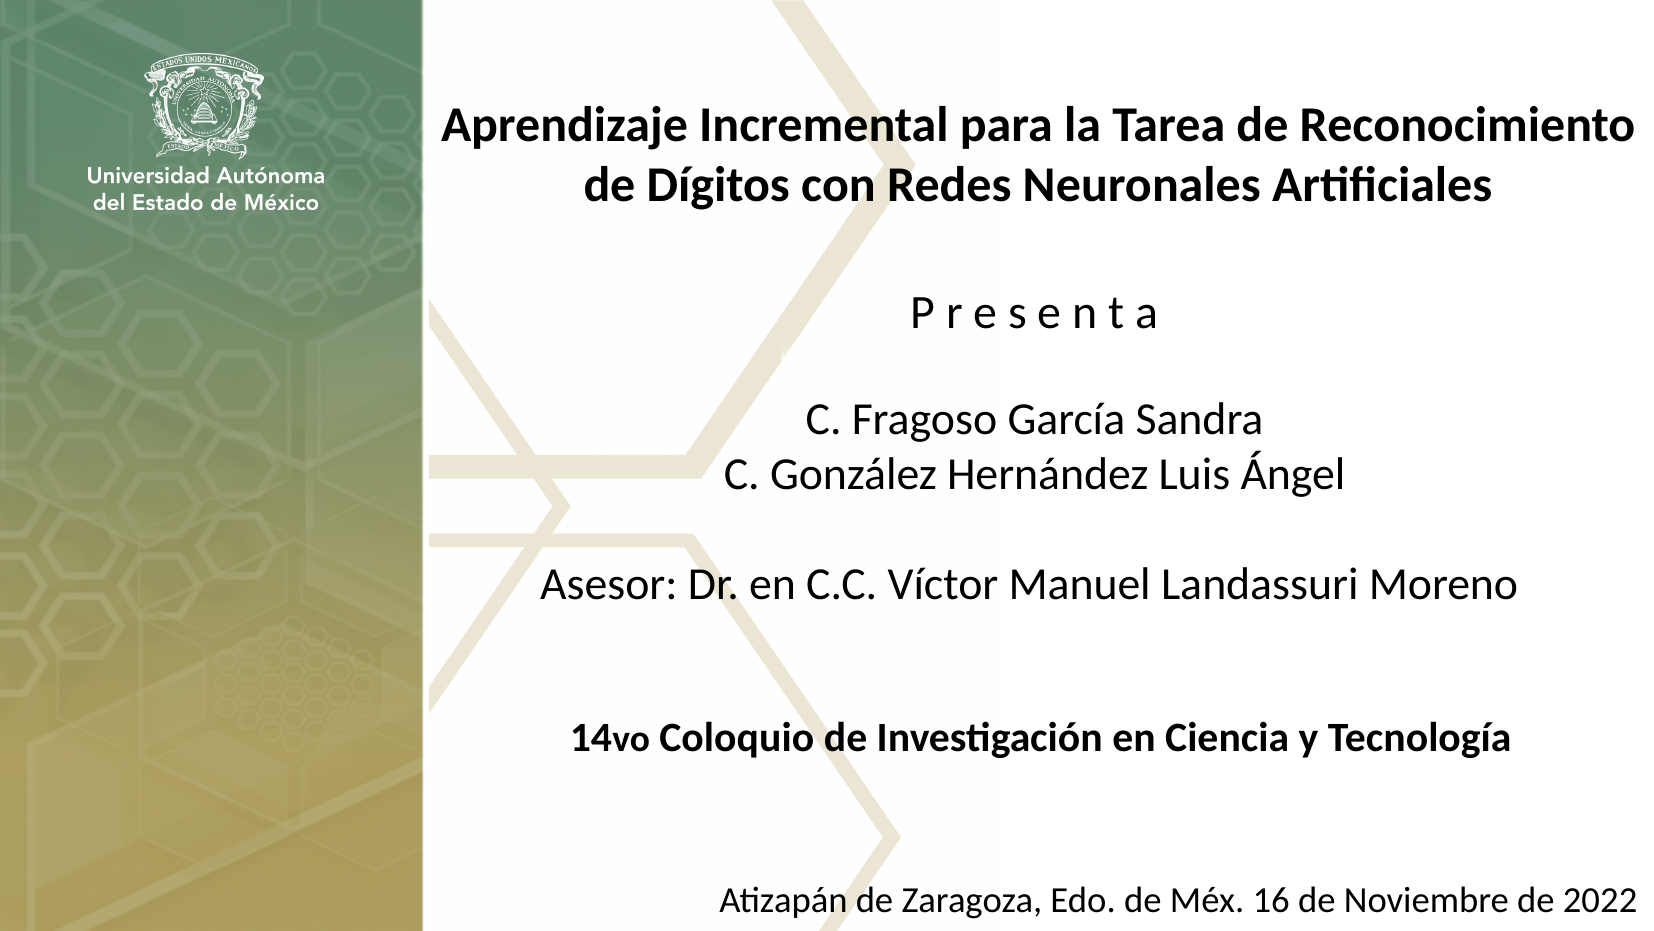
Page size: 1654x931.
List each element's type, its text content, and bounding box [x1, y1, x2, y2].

text_box Atizapán de Zaragoza, Edo. de Méx. 16 de Noviembre de 2022 [1004, 829, 1654, 929]
picture [0, 0, 1001, 931]
text_box P r e s e n t a C. Fragoso García Sandra C. González Hernández Luis Ángel Asesor: Dr. en C.C. Víctor Manuel Landassuri Moreno [1004, 222, 1642, 668]
text_box Aprendizaje Incremental para la Tarea de Reconocimiento de Dígitos con Redes Neuronales Artificiales [1004, 22, 1654, 341]
text_box 14vo Coloquio de Investigación en Ciencia y Tecnología [1004, 693, 1654, 777]
